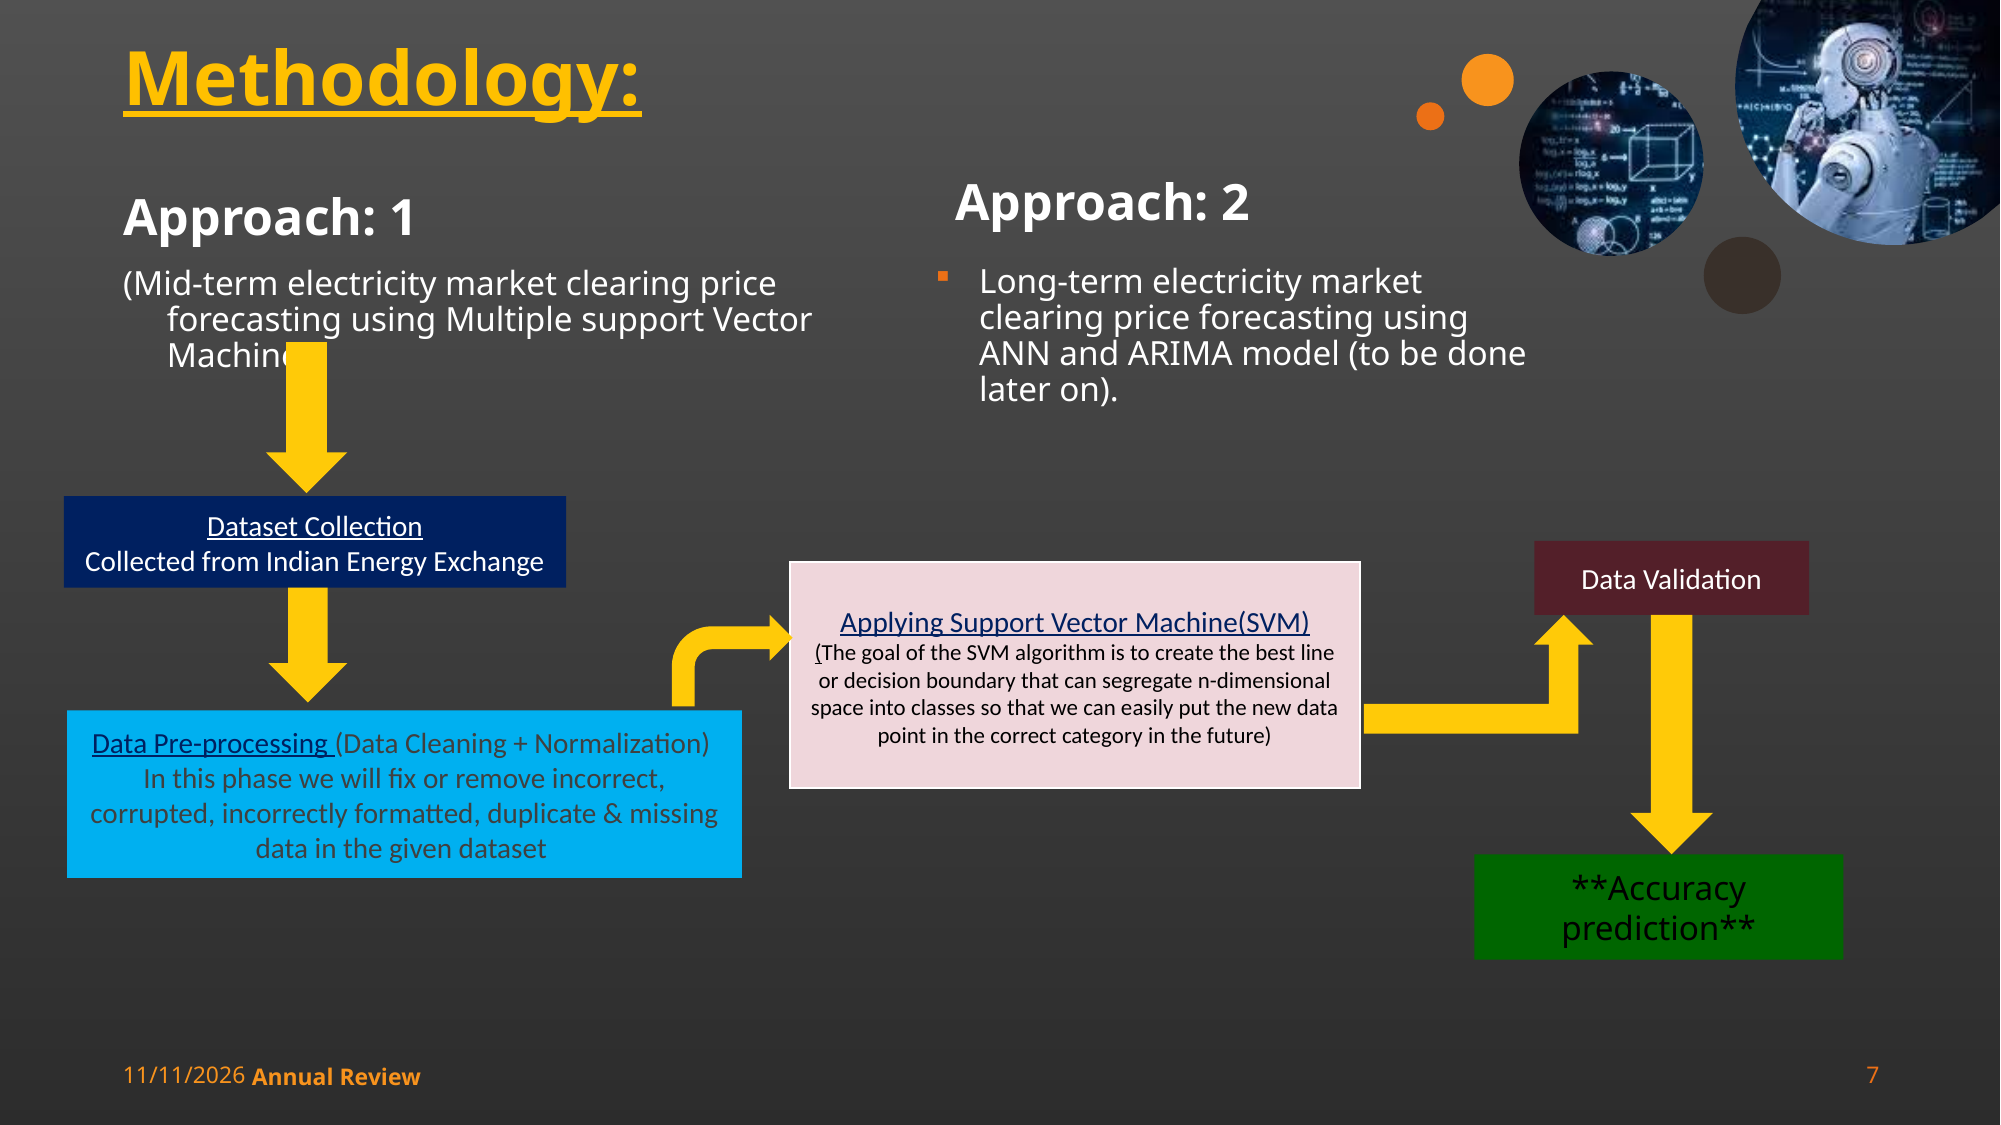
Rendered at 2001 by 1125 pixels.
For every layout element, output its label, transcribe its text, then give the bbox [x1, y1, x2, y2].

text_box Data Pre-processing (Data Cleaning + Normalization) In this phase we will fix or remove incorrect, corrupted, incorrectly formatted, duplicate & missing data in the given dataset [67, 710, 742, 878]
title Methodology: [108, 33, 810, 170]
text_box Dataset Collection Collected from Indian Energy Exchange [63, 496, 567, 588]
text_box Data Validation [1534, 540, 1810, 615]
text_box Applying Support Vector Machine(SVM) (The goal of the SVM algorithm is to create the best line or decision boundary that can segregate n-dimensional space into classes so that we can easily put the new data point in the correct category in the future) [790, 562, 1360, 789]
text_box **Accuracy prediction** [1473, 853, 1844, 961]
list Approach: 1 (Mid-term electricity market clearing price forecasting using Multiple support Vector Machine) [108, 184, 942, 257]
picture [1519, 0, 2000, 256]
text_box [263, 341, 350, 495]
text_box [1627, 613, 1716, 856]
text_box [1362, 613, 1596, 735]
text_box [265, 586, 350, 705]
list Long-term electricity market clearing price forecasting using ANN and ARIMA model (to be done later on). [920, 257, 1551, 427]
list Approach: 2 [940, 169, 1288, 242]
text_box [670, 612, 795, 708]
